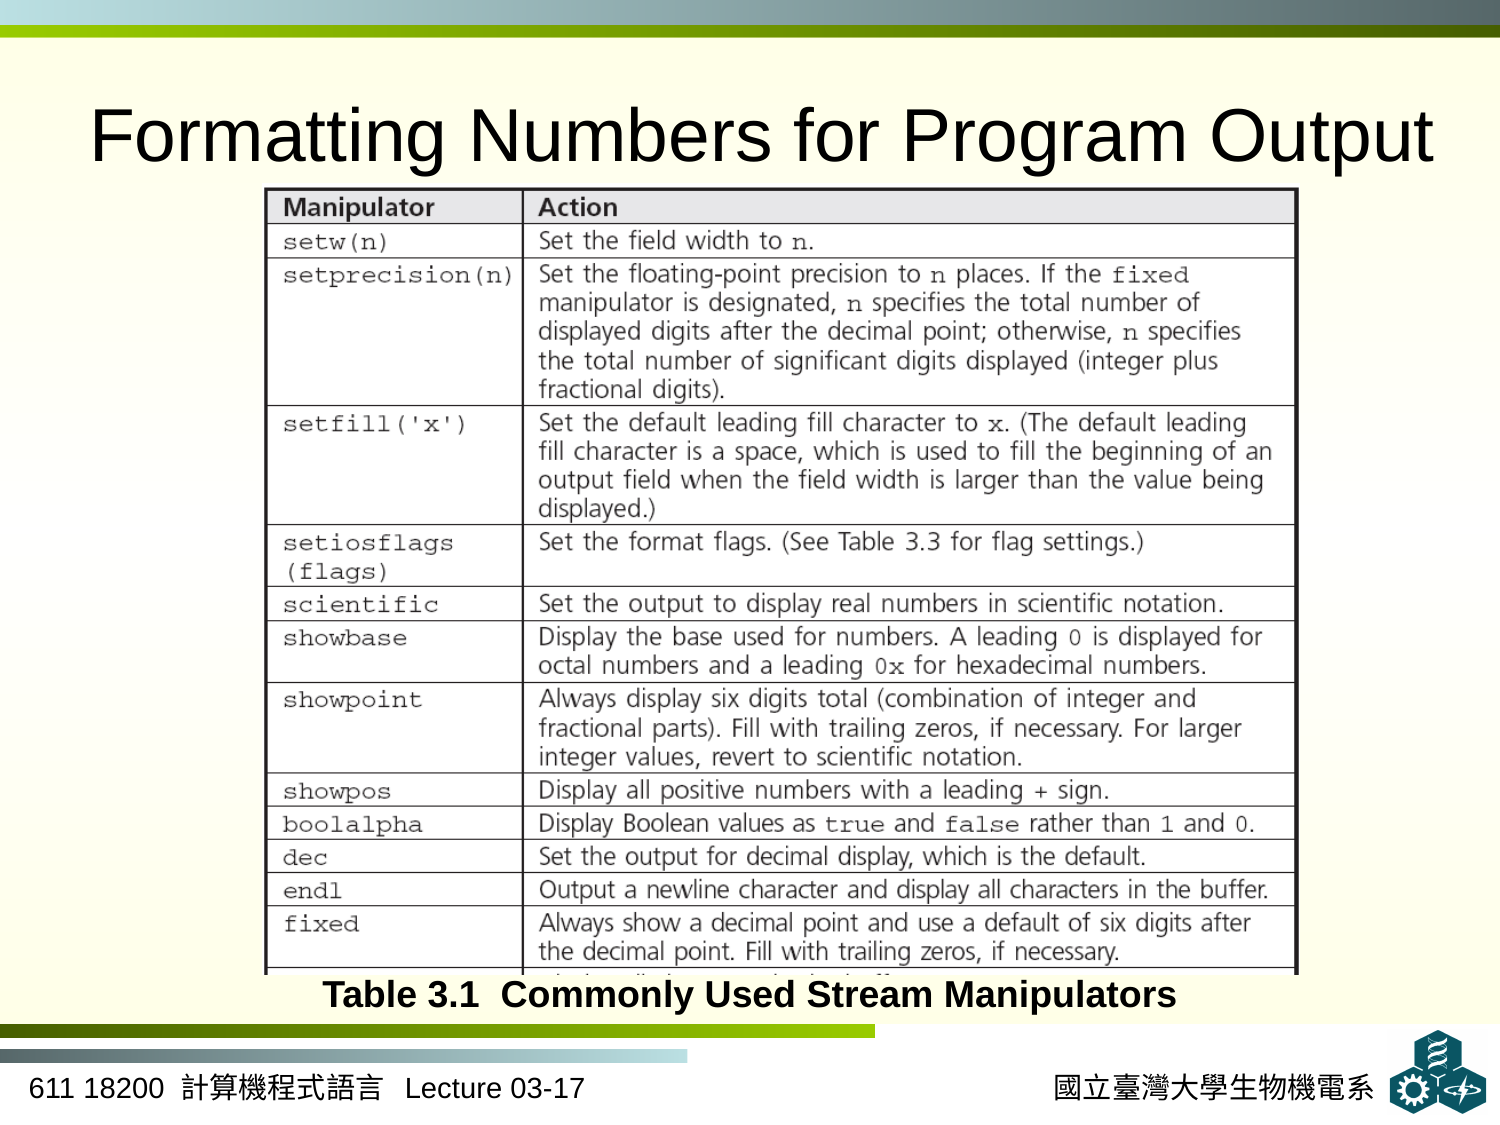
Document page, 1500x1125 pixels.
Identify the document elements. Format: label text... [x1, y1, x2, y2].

title Formatting Numbers for Program Output [62, 37, 1463, 226]
picture [262, 183, 1301, 976]
picture [1387, 1029, 1488, 1115]
text_box Table 3.1 Commonly Used Stream Manipulators [0, 962, 1500, 1023]
